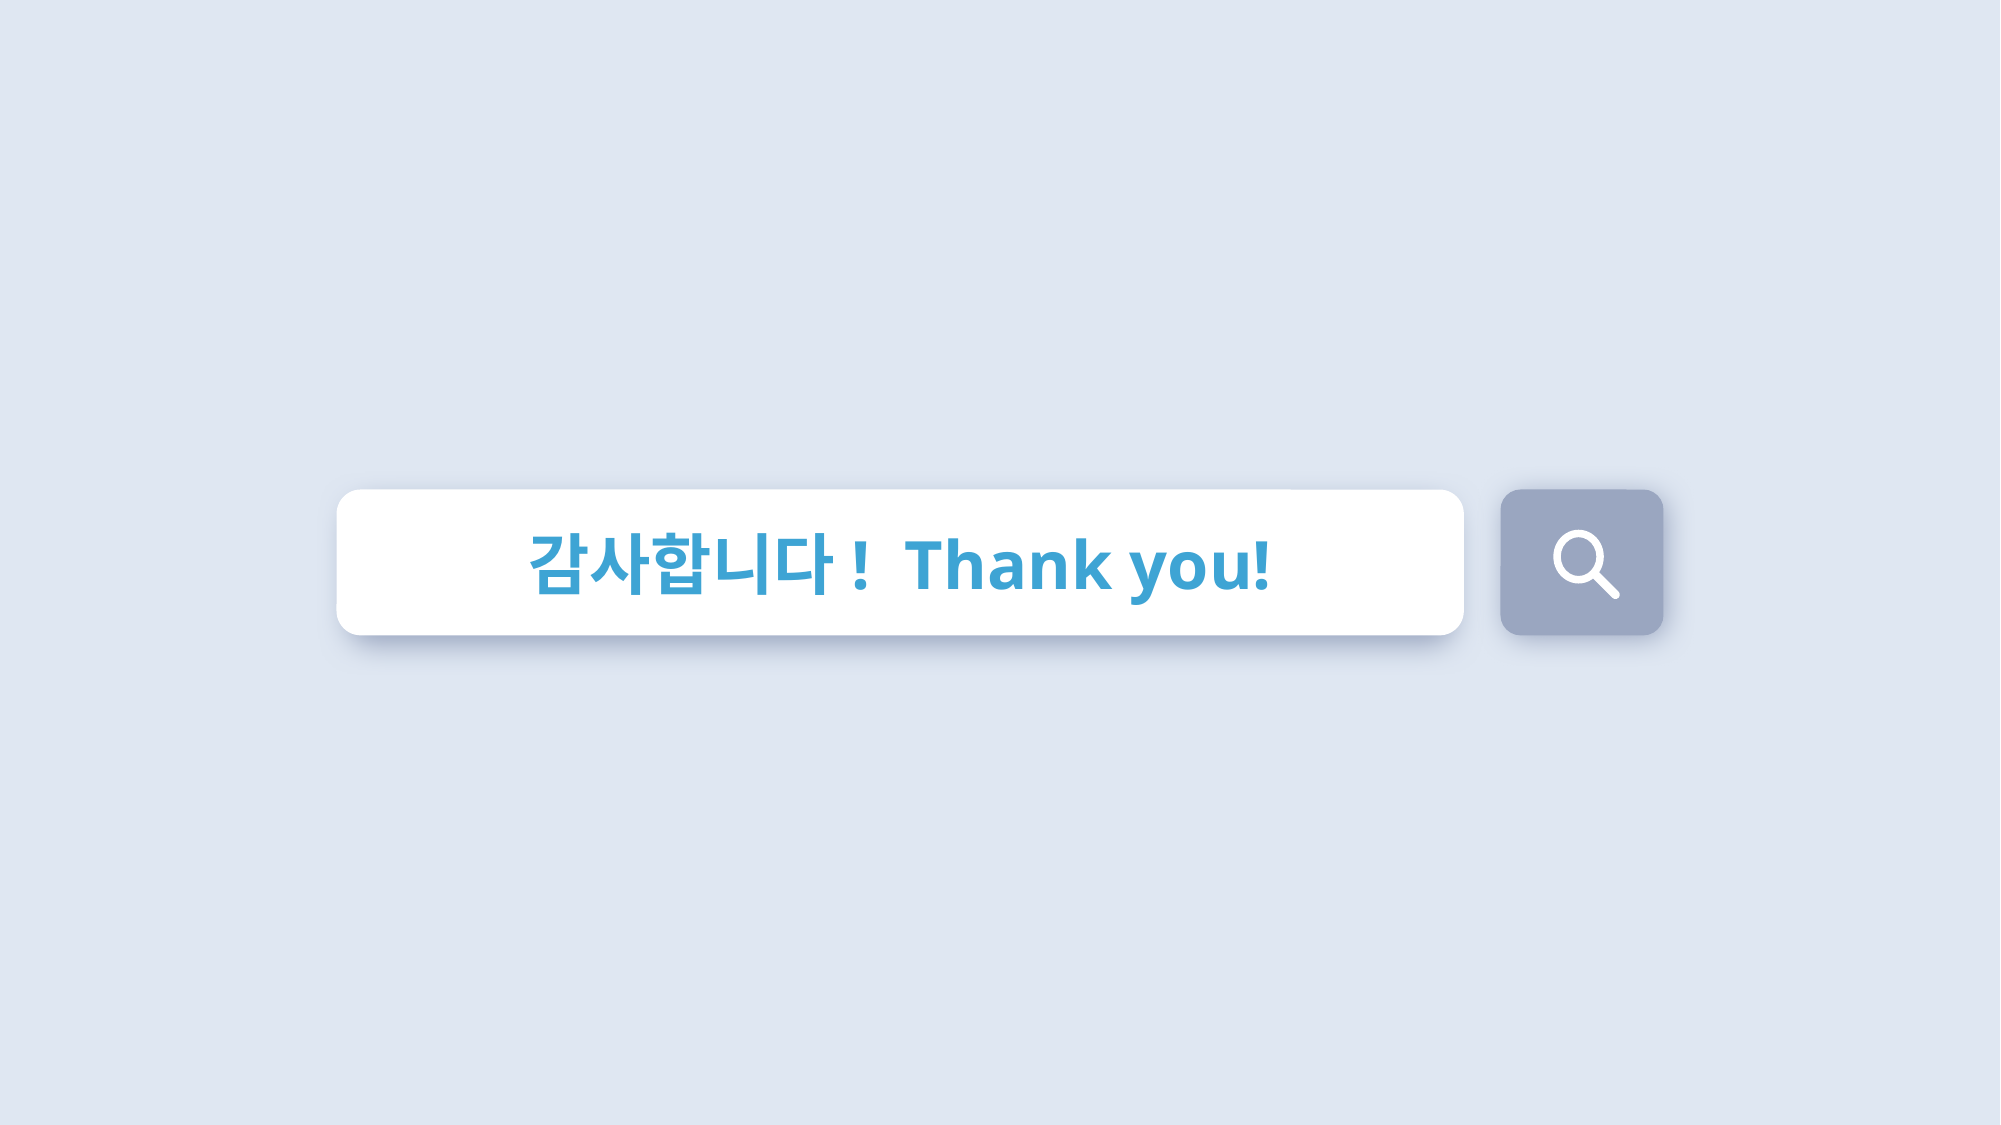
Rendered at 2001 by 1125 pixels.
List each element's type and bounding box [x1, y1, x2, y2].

text_box [336, 489, 1664, 636]
